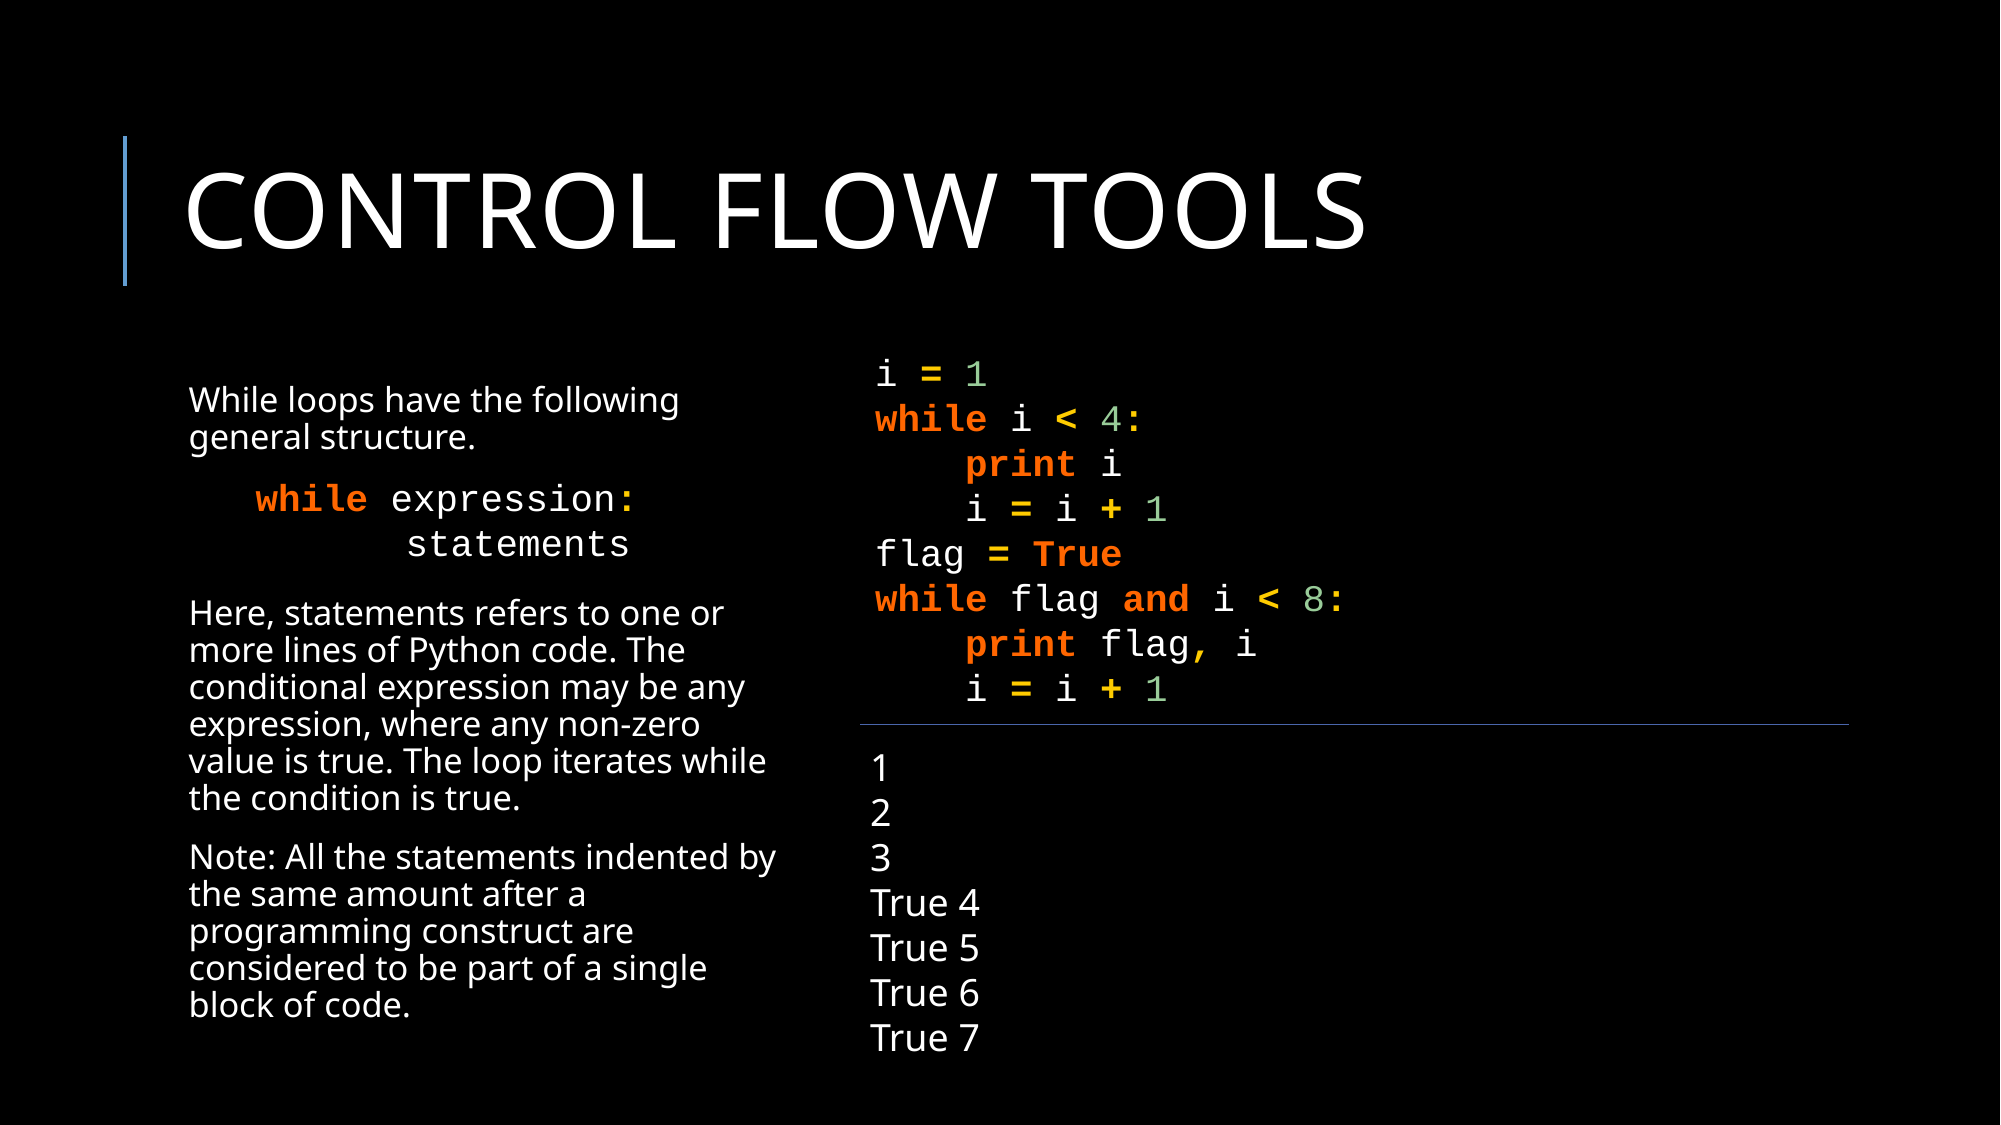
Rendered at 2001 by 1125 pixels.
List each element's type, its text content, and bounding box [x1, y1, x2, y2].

title Control flow tools [168, 96, 1763, 342]
list While loops have the following general structure. Here, statements refers to one or more lines of Python code. The conditional expression may be any expression, where any non-zero value is true. The loop iterates while the condition is true. Note: All the statements indented by the same amount after a programming construct are considered to be part of a single block of code. [168, 375, 788, 1035]
text_box while expression: statements [240, 466, 664, 572]
text_box i = 1 while i < 4: print i i = i + 1 flag = True while flag and i < 8: print flag, i i = i + 1 [860, 341, 1861, 762]
text_box 1 2 3 True 4 True 5 True 6 True 7 [855, 736, 996, 1067]
